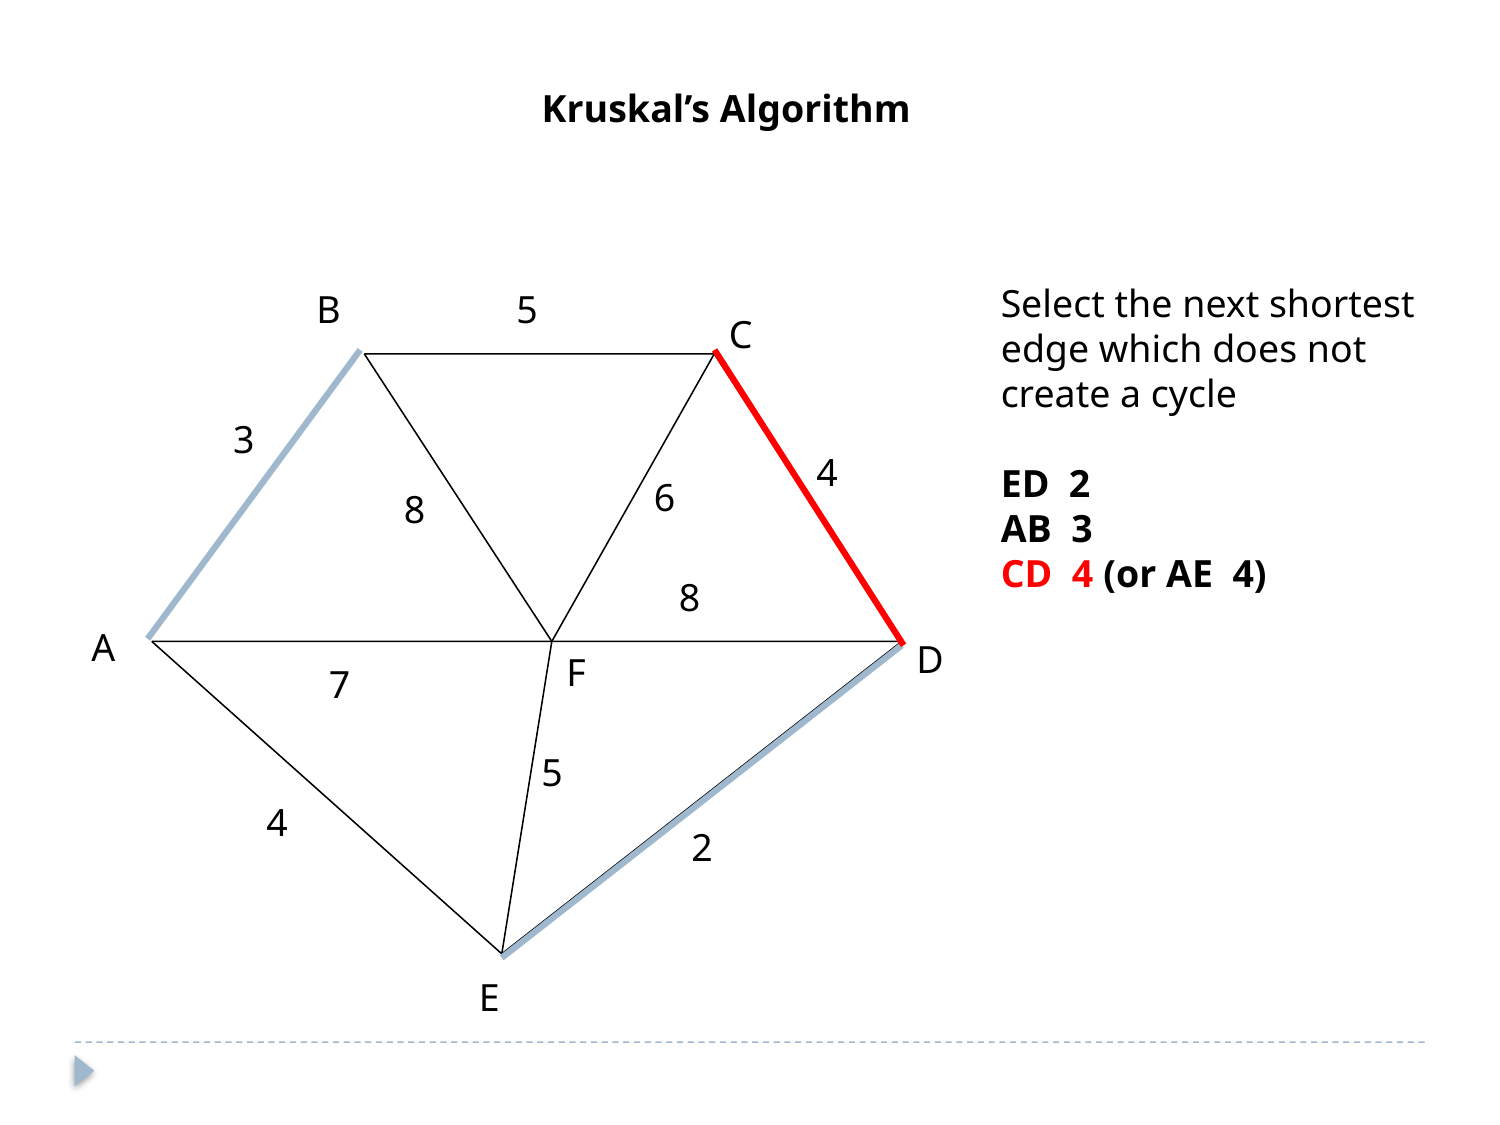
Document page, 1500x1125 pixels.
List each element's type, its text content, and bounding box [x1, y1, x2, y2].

text_box Select the next shortest edge which does not create a cycle ED 2 AB 3 CD 4 (or AE 4) [986, 272, 1459, 738]
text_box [76, 278, 977, 1042]
text_box Kruskal’s Algorithm [135, 78, 1317, 138]
